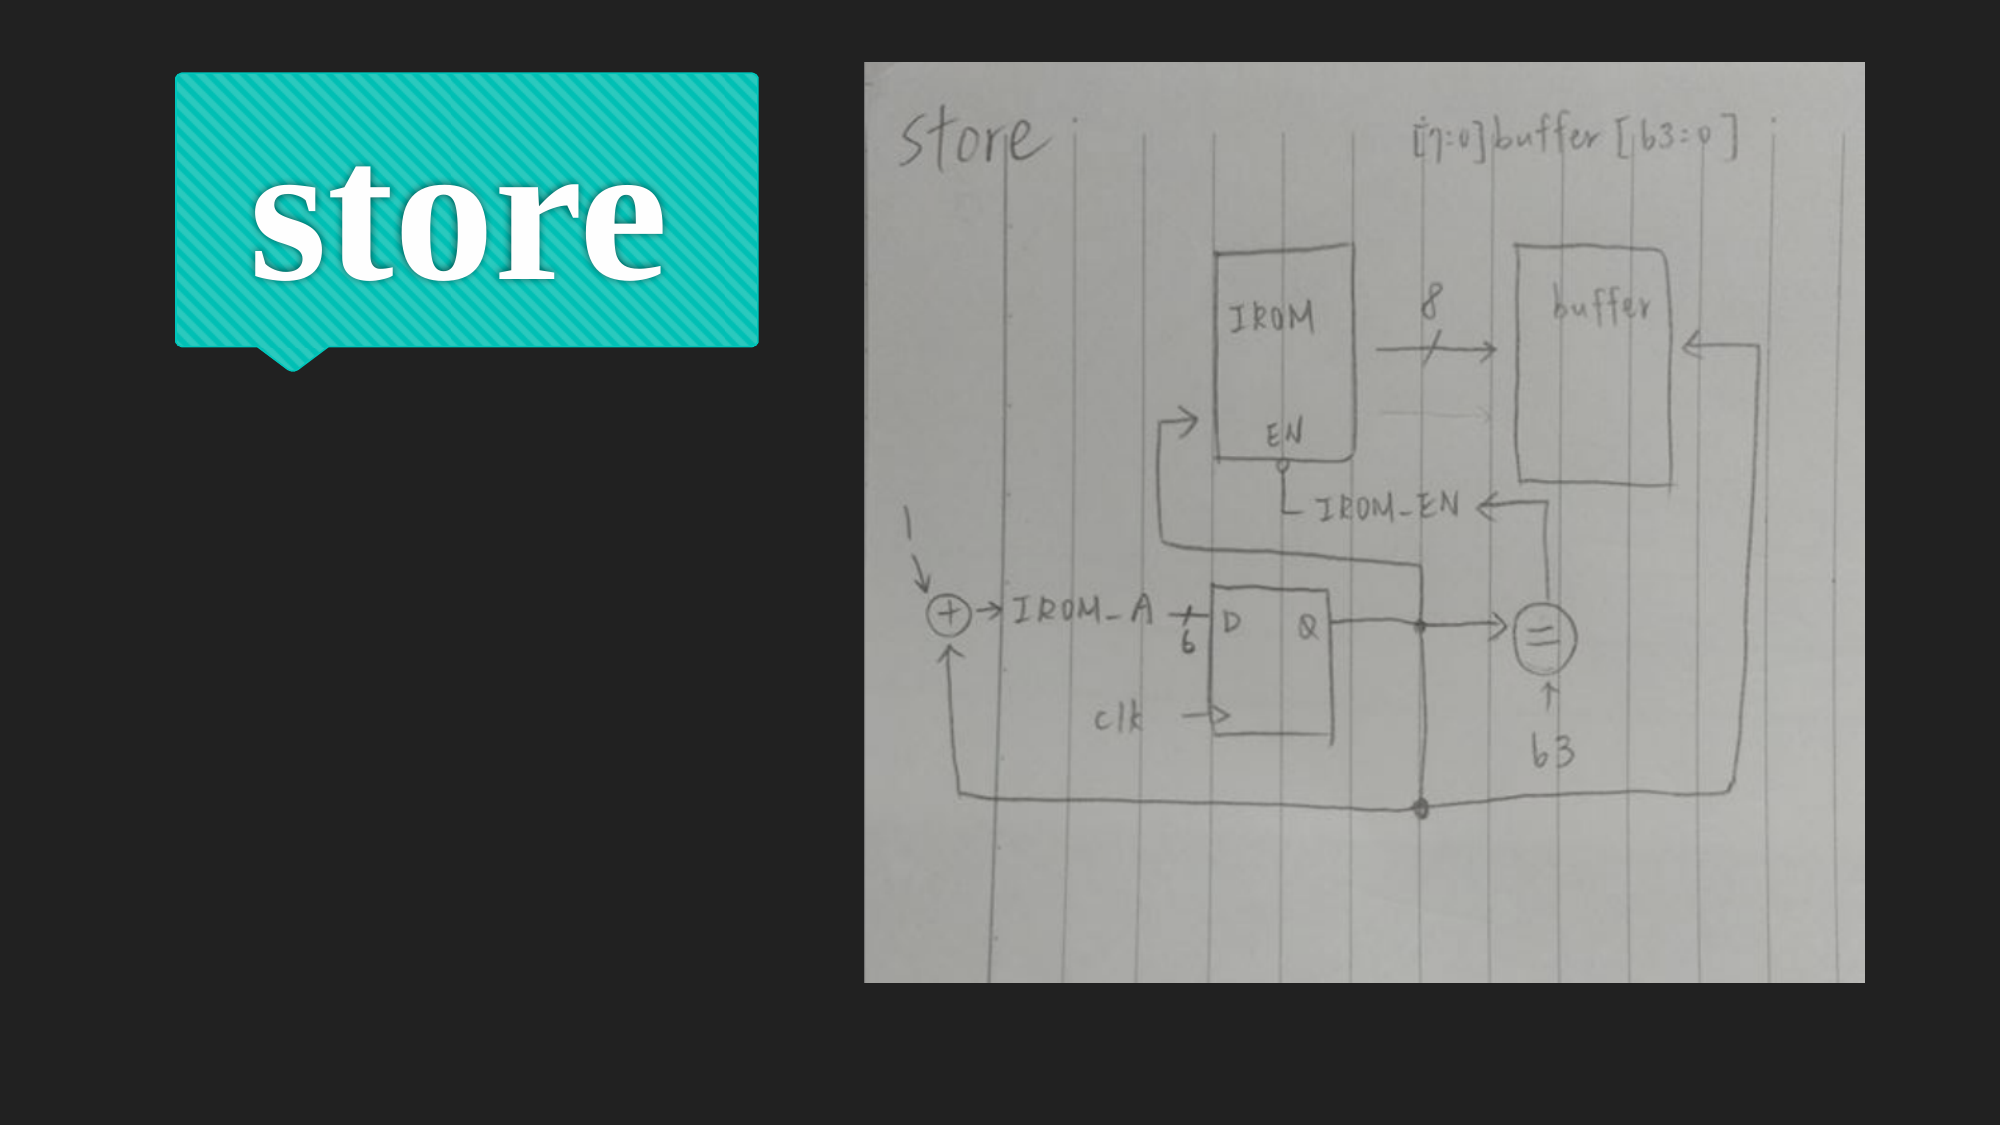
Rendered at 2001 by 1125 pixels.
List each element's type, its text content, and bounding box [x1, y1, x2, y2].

title store [234, 62, 817, 328]
picture [866, 21, 1865, 1024]
